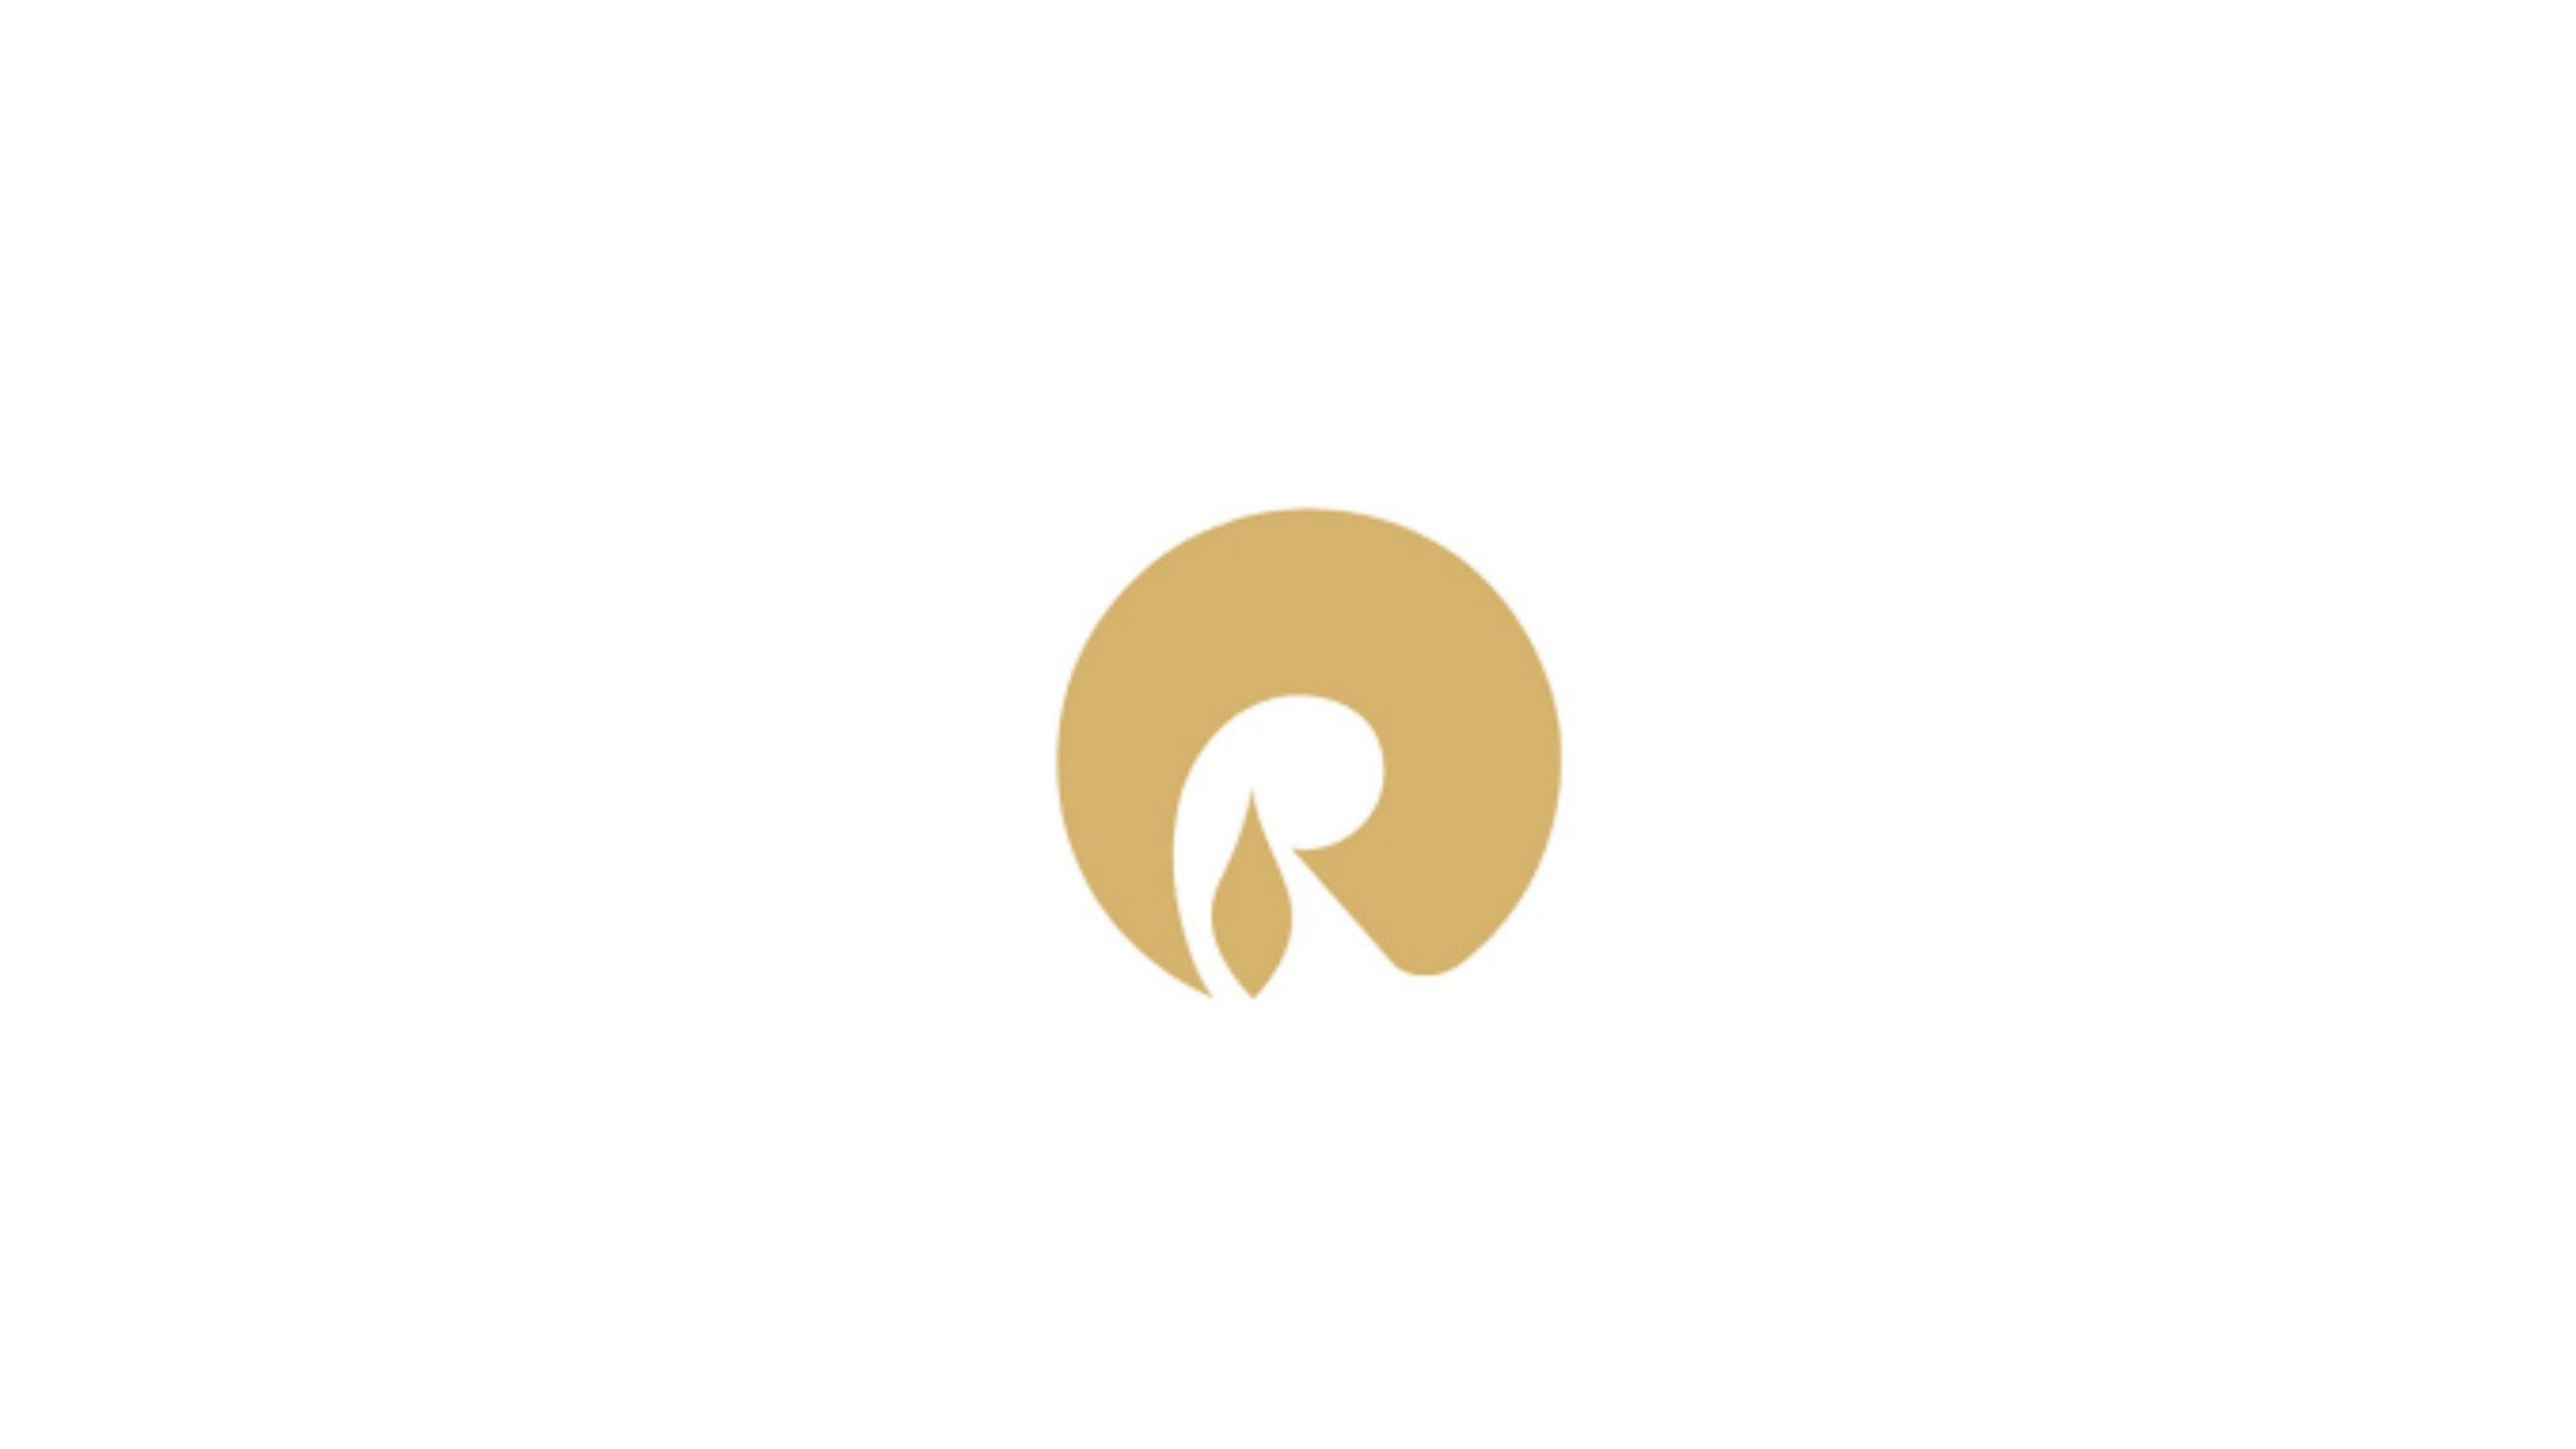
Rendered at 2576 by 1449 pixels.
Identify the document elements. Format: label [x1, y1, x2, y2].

picture [1053, 502, 1579, 1012]
